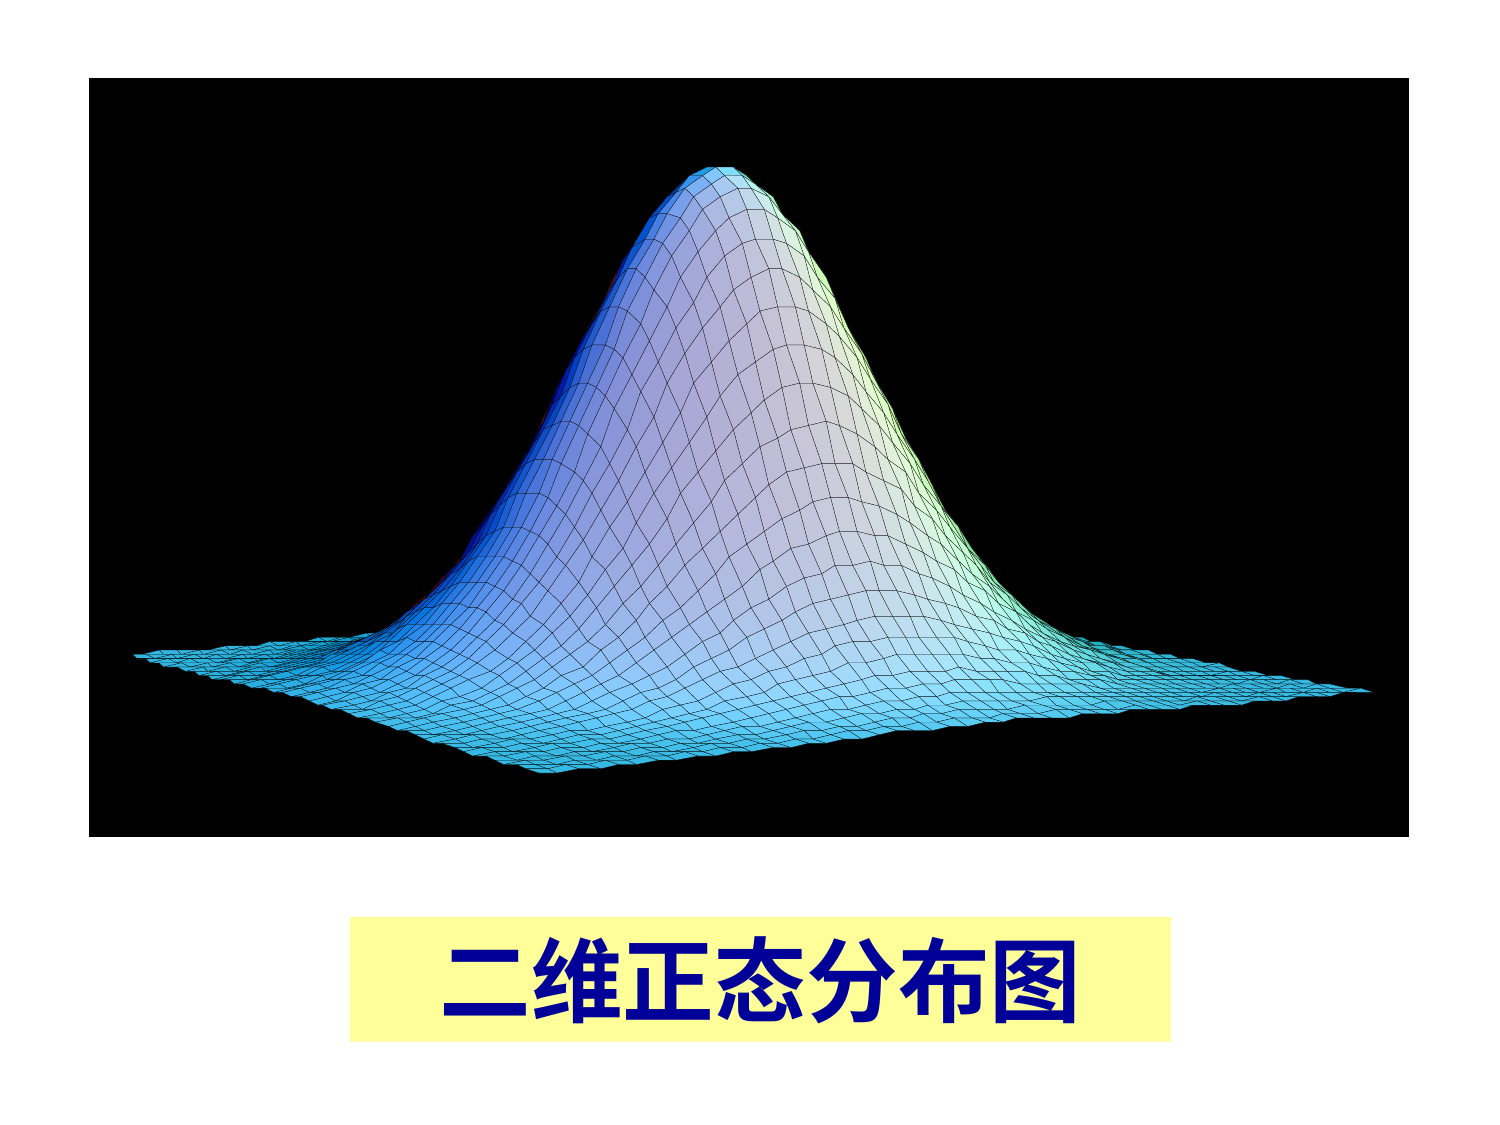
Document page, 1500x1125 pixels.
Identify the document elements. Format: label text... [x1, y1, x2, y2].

picture [88, 77, 1414, 841]
text_box 二维正态分布图 [349, 916, 1172, 1042]
